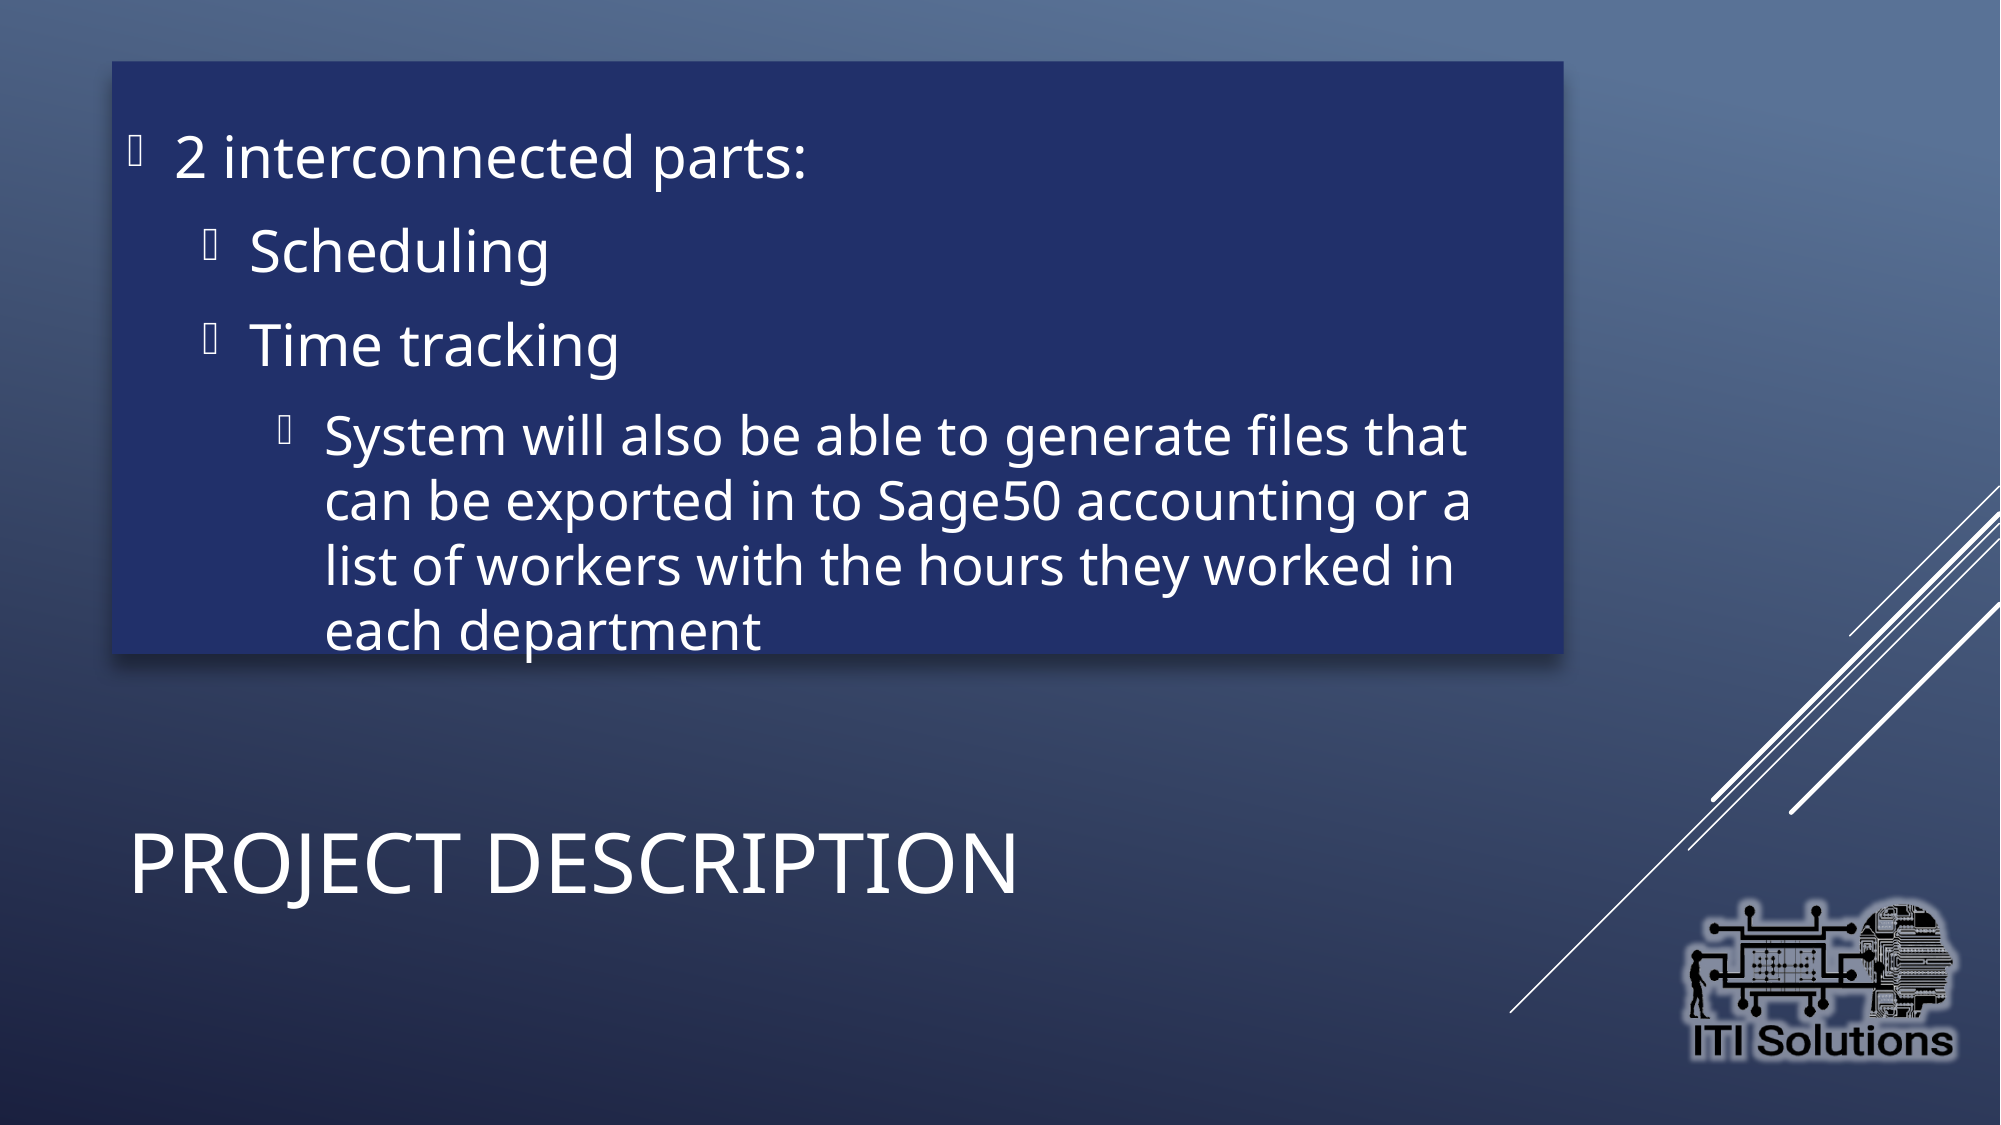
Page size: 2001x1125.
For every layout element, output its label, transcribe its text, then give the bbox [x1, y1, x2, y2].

picture [1685, 902, 1957, 1065]
text_box [111, 60, 1565, 655]
title Project description [112, 736, 1513, 984]
list 2 interconnected parts: Scheduling Time tracking System will also be able to generate files that can be exported in to Sage50 accounting or a list of workers with the hours they worked in each department [112, 112, 1513, 706]
